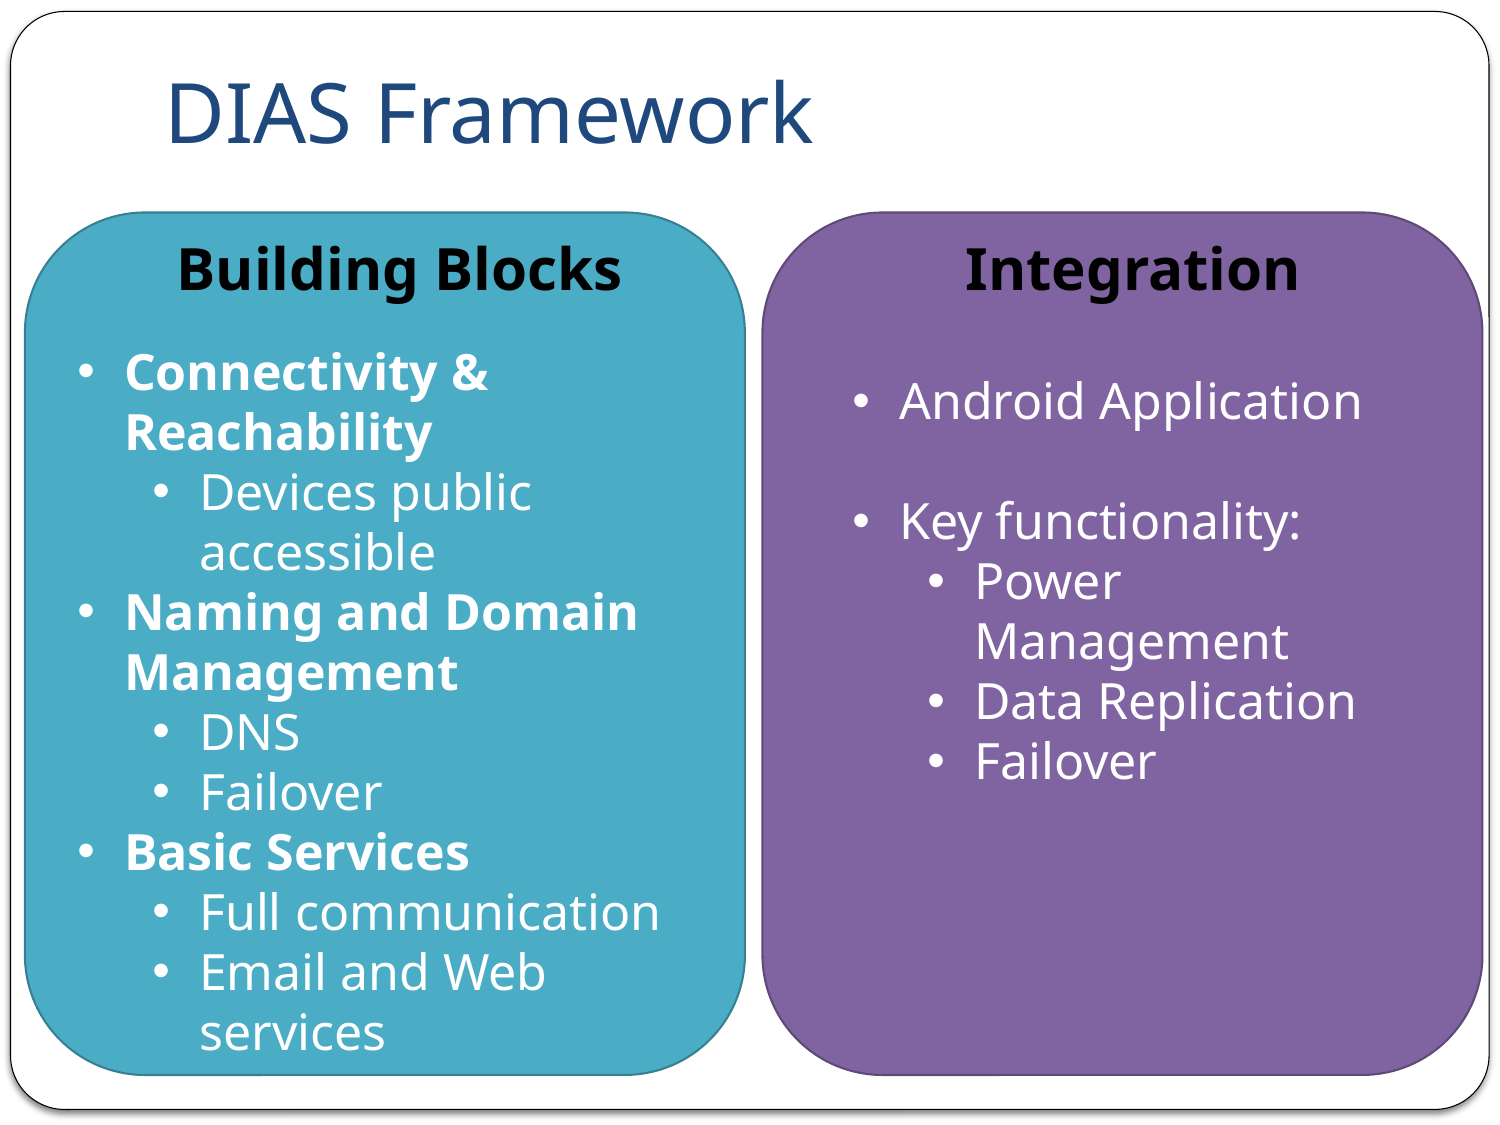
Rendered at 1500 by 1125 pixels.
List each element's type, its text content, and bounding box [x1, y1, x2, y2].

text_box [101, 1068, 669, 1077]
title DIAS Framework [150, 0, 1425, 175]
text_box [23, 211, 746, 1059]
text_box Connectivity & Reachability Devices public accessible Naming and Domain Management DNS Failover Basic Services Full communication Email and Web services [62, 332, 688, 1068]
text_box Integration [950, 224, 1316, 310]
text_box Building Blocks [161, 224, 638, 310]
text_box [761, 211, 1484, 1077]
text_box Android Application Key functionality: Power Management Data Replication Failover [837, 362, 1400, 858]
